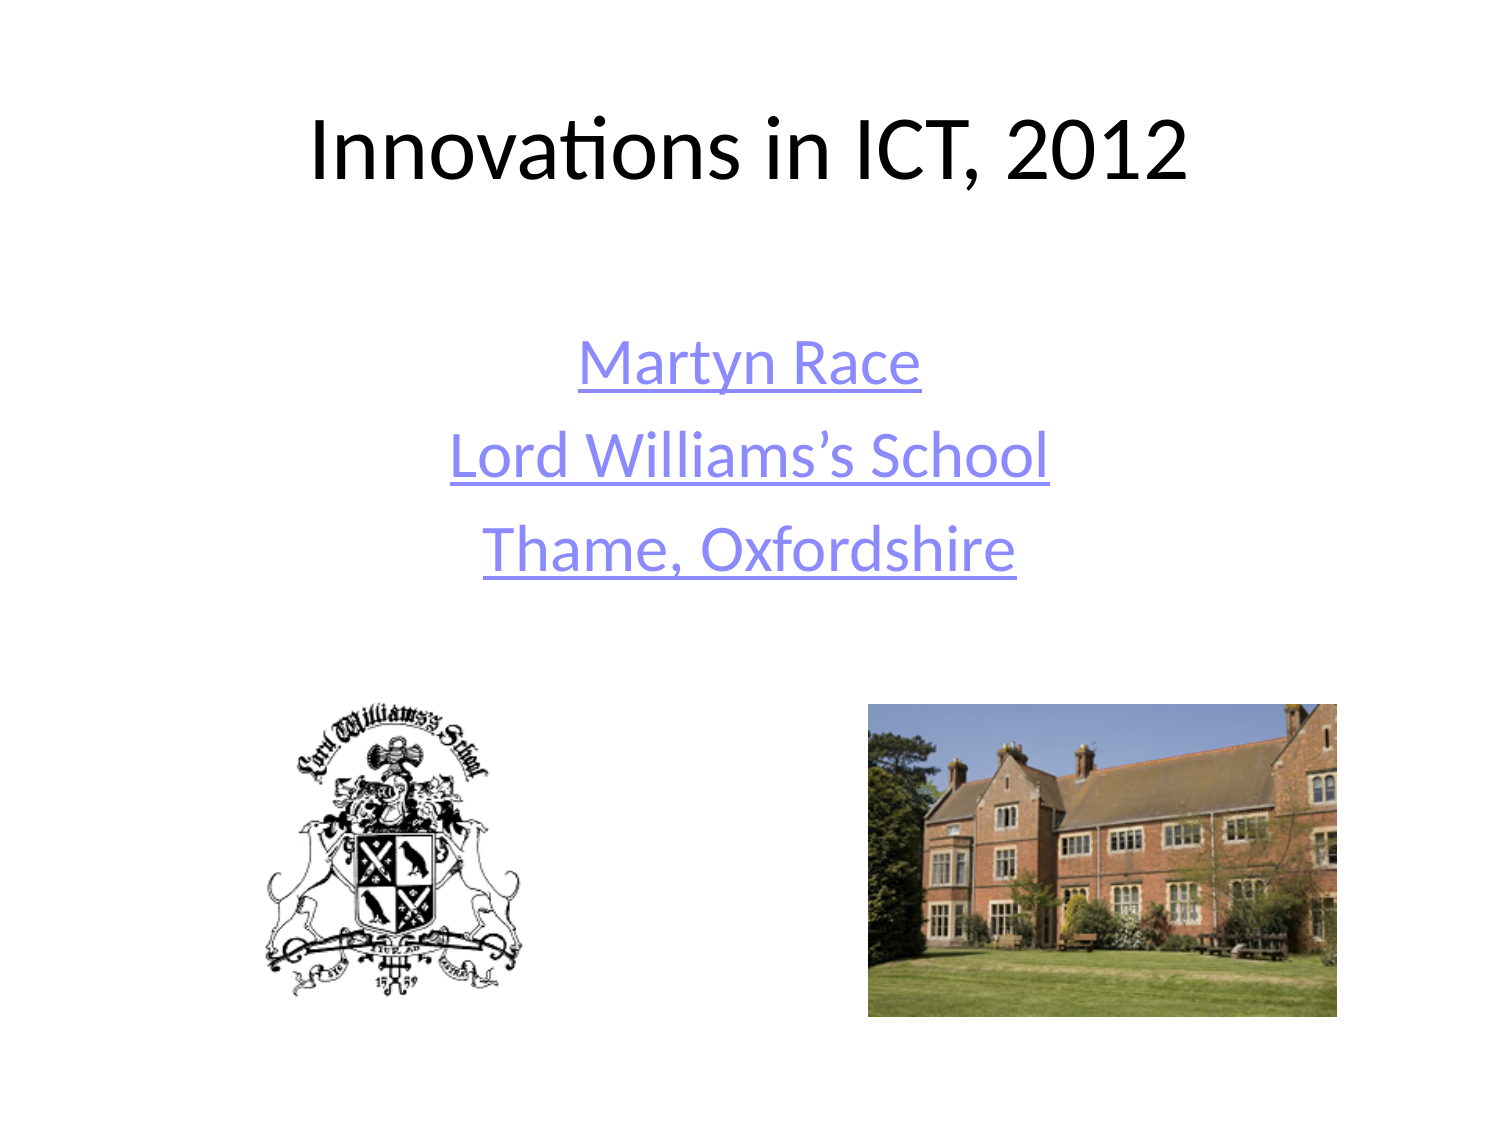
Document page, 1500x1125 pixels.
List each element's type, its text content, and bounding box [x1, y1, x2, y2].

picture [229, 686, 539, 1017]
subtitle Martyn Race Lord Williams’s School Thame, Oxfordshire [225, 310, 1275, 598]
picture [867, 703, 1338, 1017]
title Innovations in ICT, 2012 [112, 22, 1388, 264]
